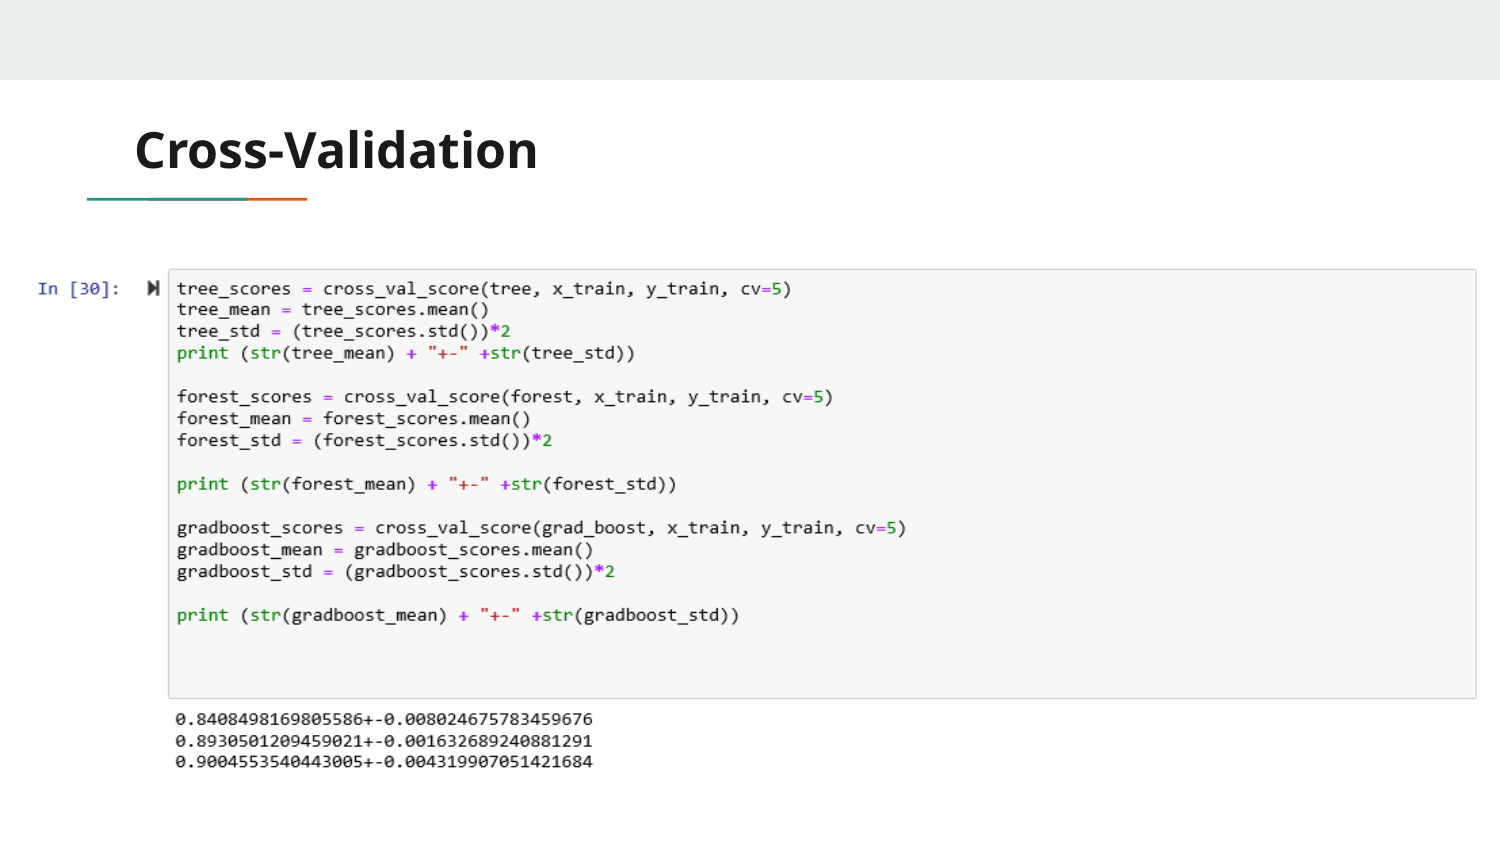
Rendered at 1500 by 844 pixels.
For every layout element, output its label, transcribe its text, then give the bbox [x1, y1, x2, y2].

title Cross-Validation [119, 103, 1381, 192]
picture [0, 247, 1500, 779]
